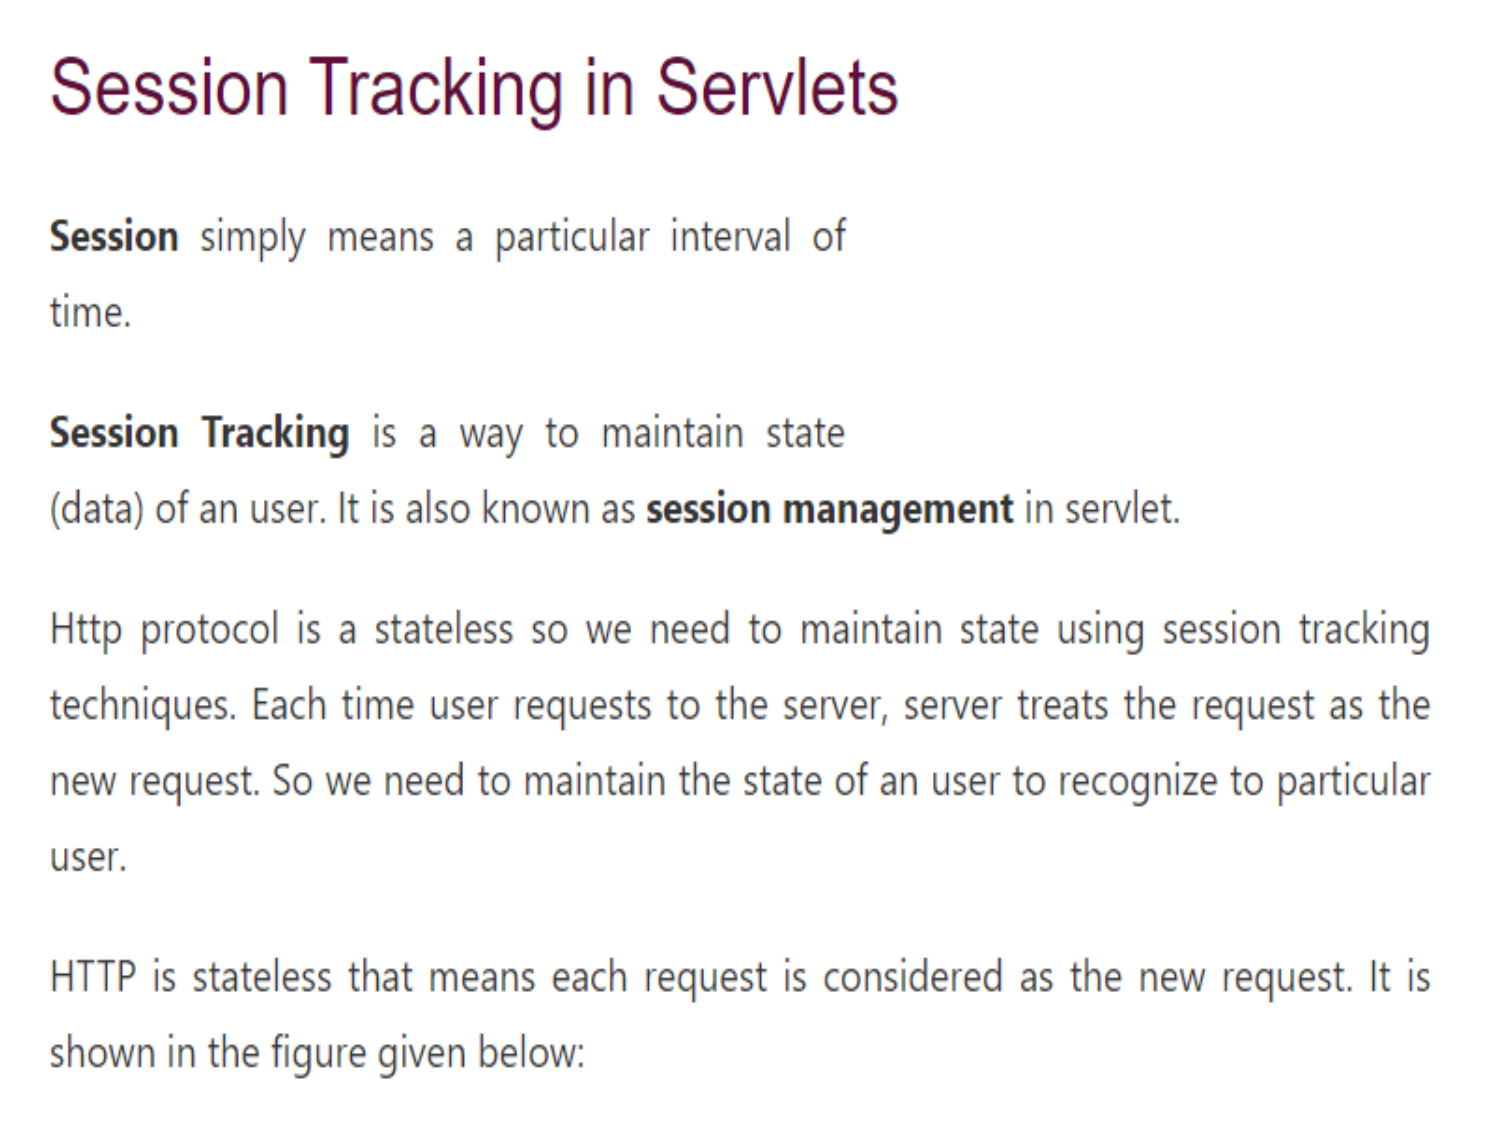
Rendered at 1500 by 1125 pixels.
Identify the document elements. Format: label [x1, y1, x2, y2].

picture [34, 34, 1459, 1091]
